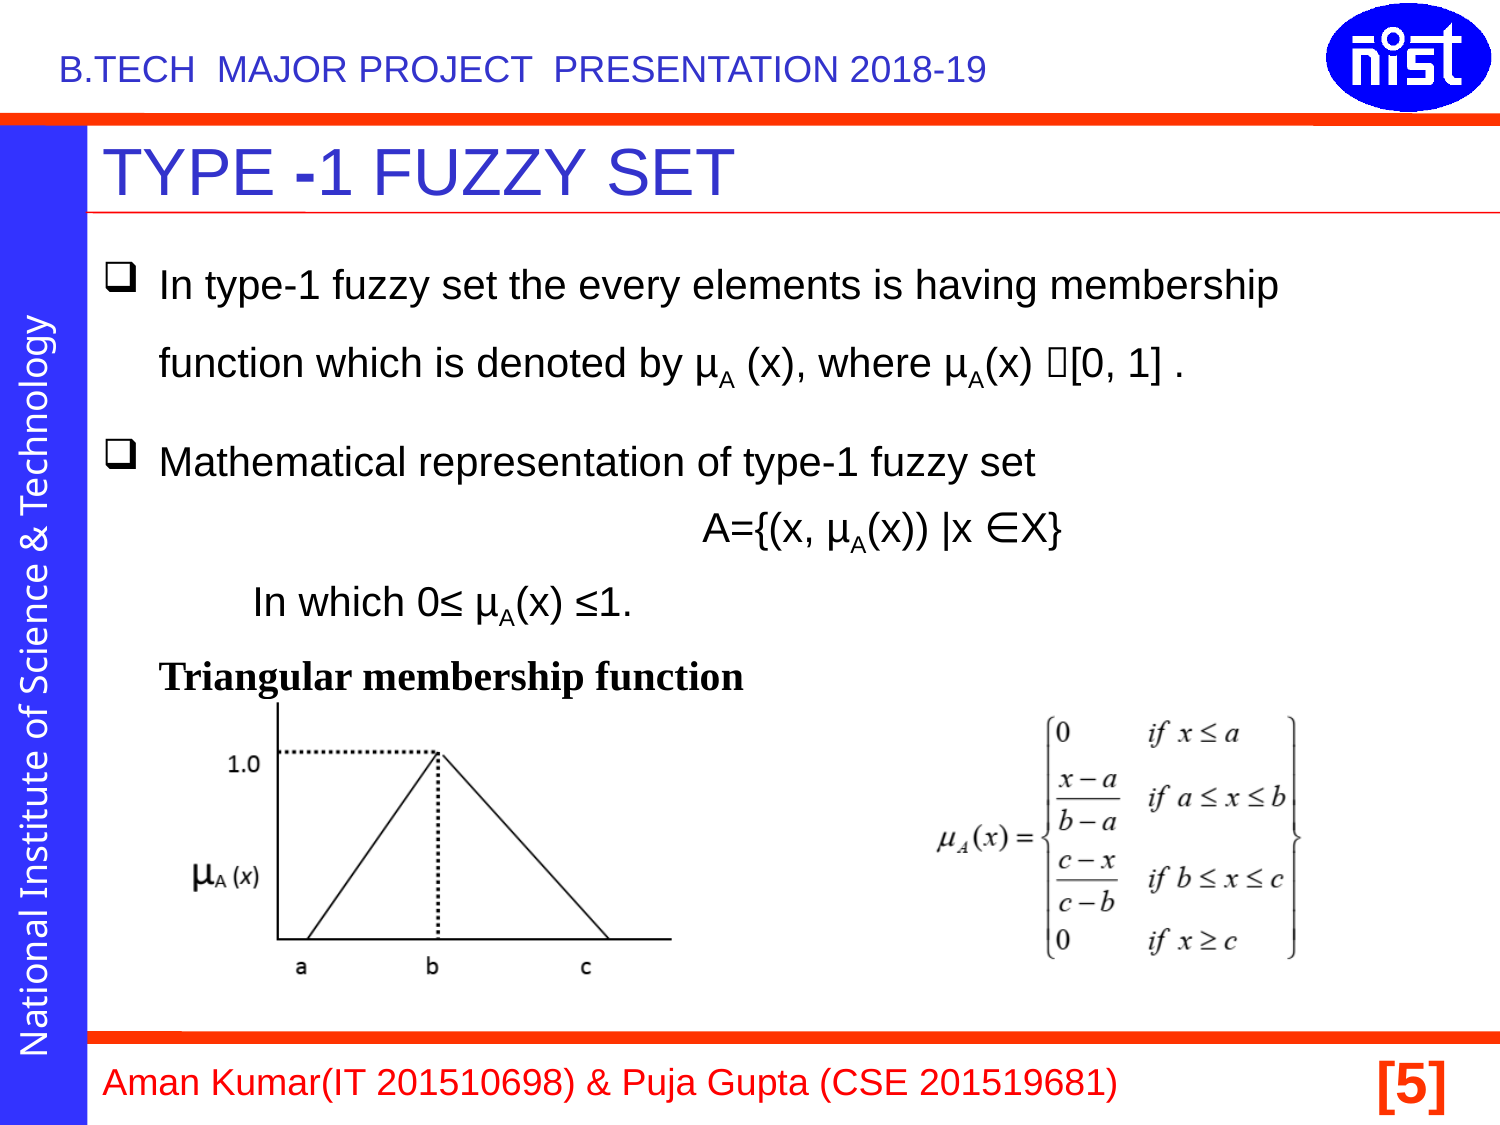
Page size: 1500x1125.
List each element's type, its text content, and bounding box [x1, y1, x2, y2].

picture [162, 699, 688, 990]
list In type-1 fuzzy set the every elements is having membership function which is denoted by µA (x), where µA(x) [0, 1] . Mathematical representation of type-1 fuzzy set A={(x, µA(x)) |x ∈X} In which 0≤ µA(x) ≤1. Triangular membership function [87, 224, 1450, 1038]
picture [894, 699, 1348, 990]
title TYPE -1 FUZZY SET [87, 120, 1388, 217]
picture [1323, 0, 1499, 117]
